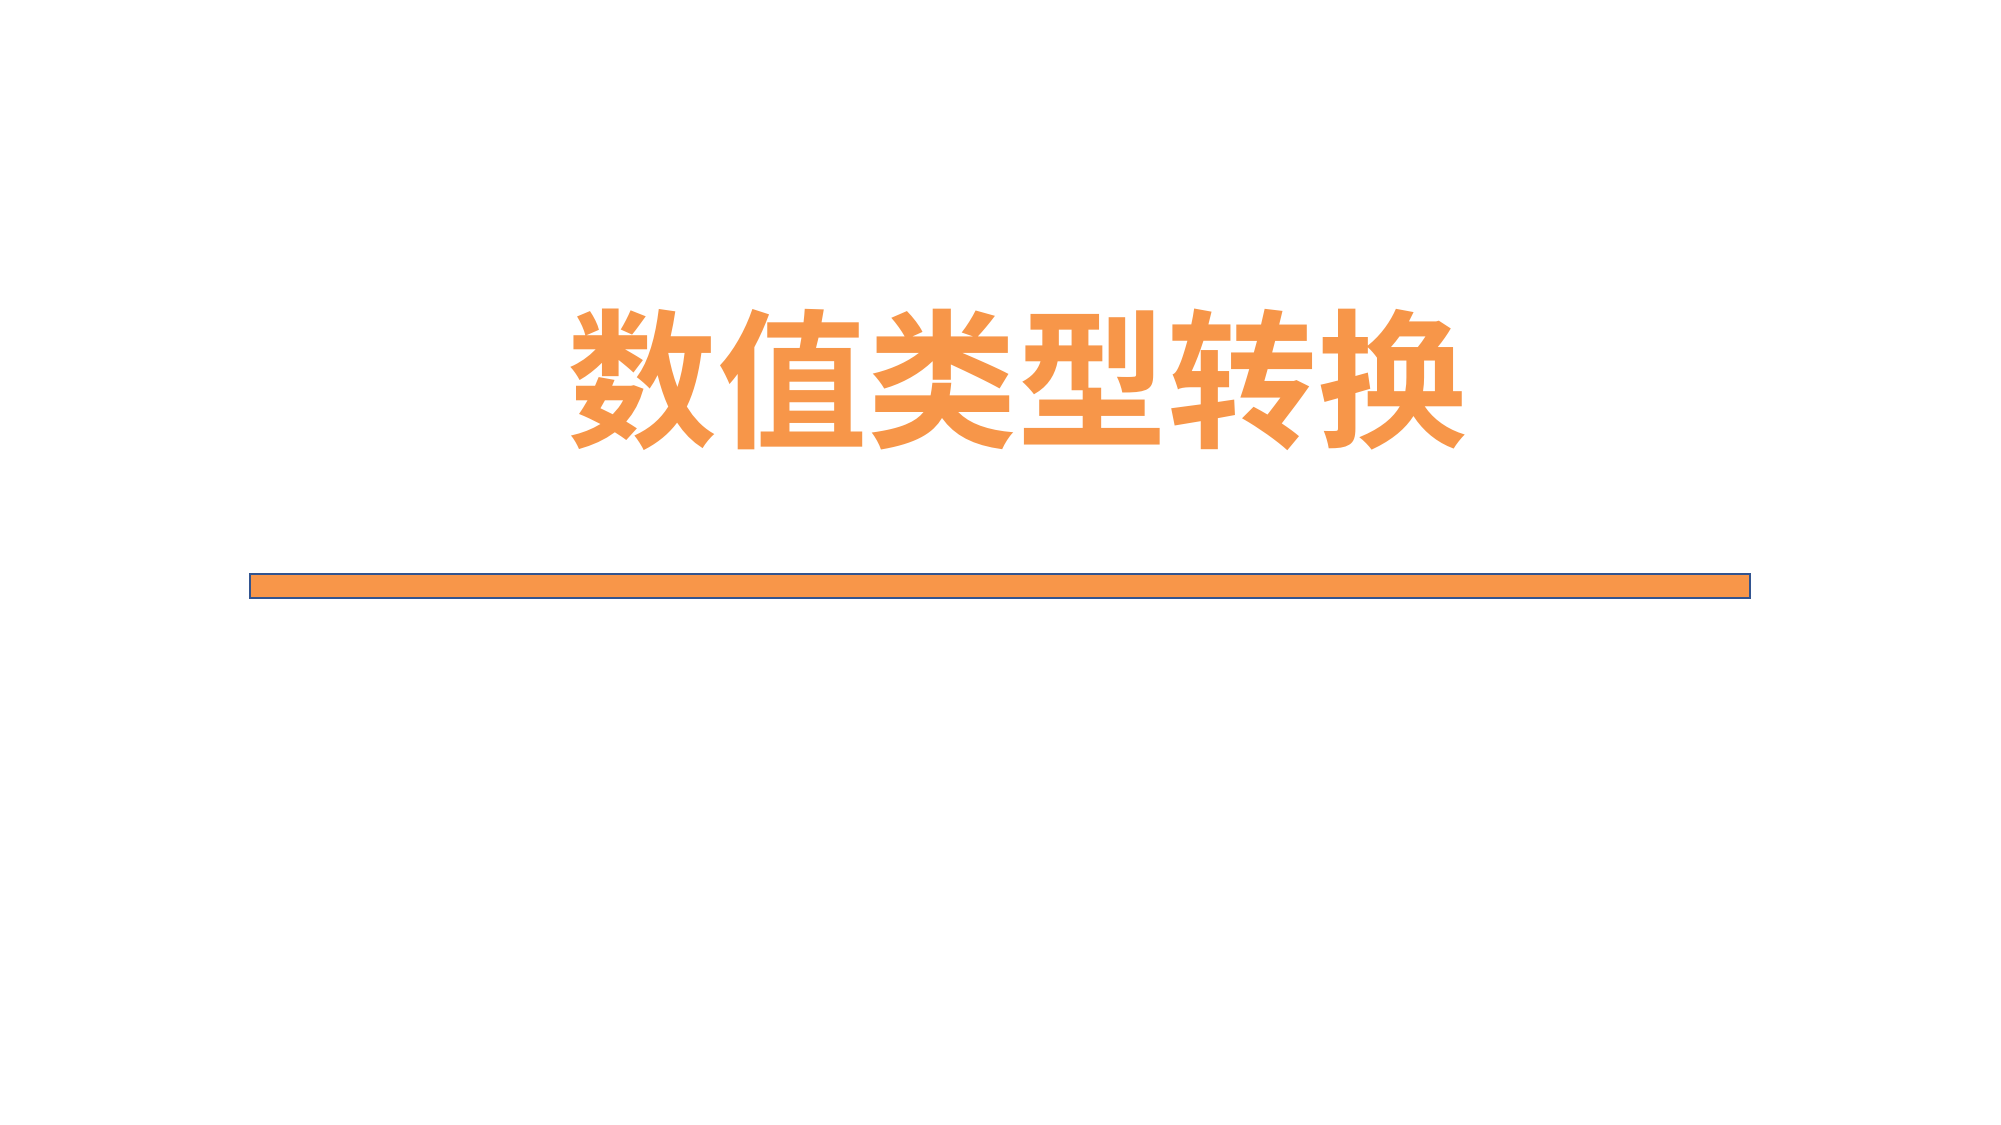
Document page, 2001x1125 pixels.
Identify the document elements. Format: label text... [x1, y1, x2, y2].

text_box [249, 573, 1751, 599]
text_box 数值类型转换 [552, 278, 1483, 474]
